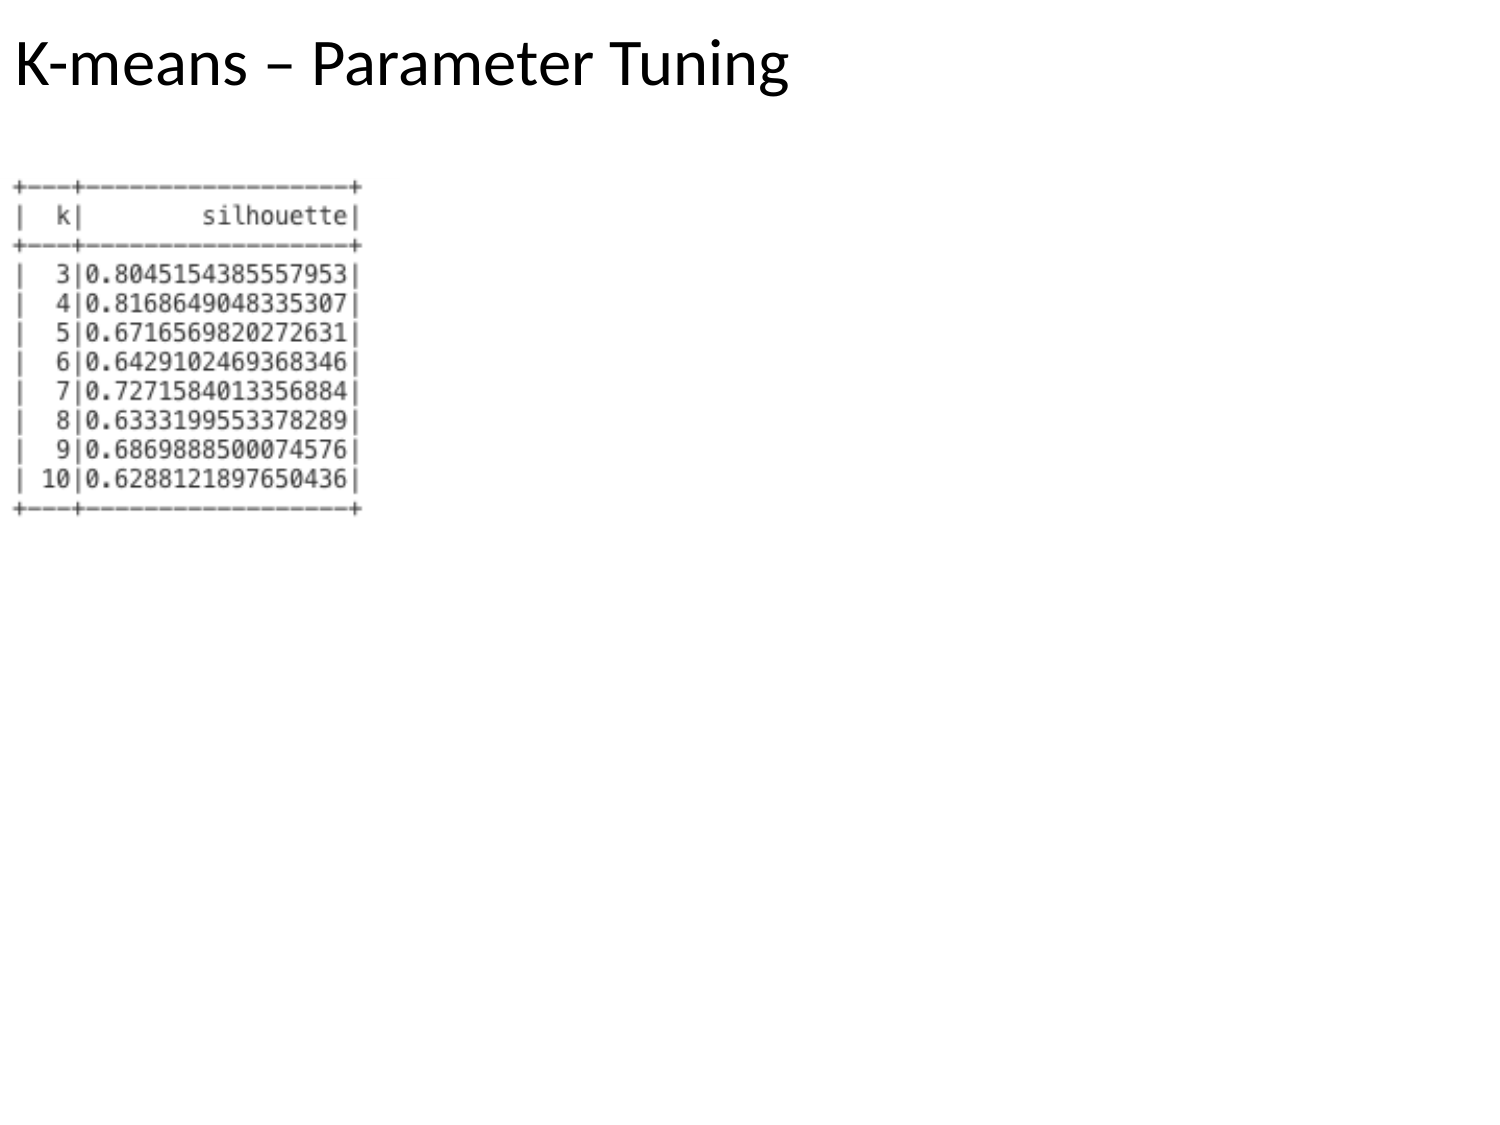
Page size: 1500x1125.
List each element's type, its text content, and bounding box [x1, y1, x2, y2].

text_box K-means – Parameter Tuning [0, 0, 820, 118]
picture [0, 176, 401, 532]
